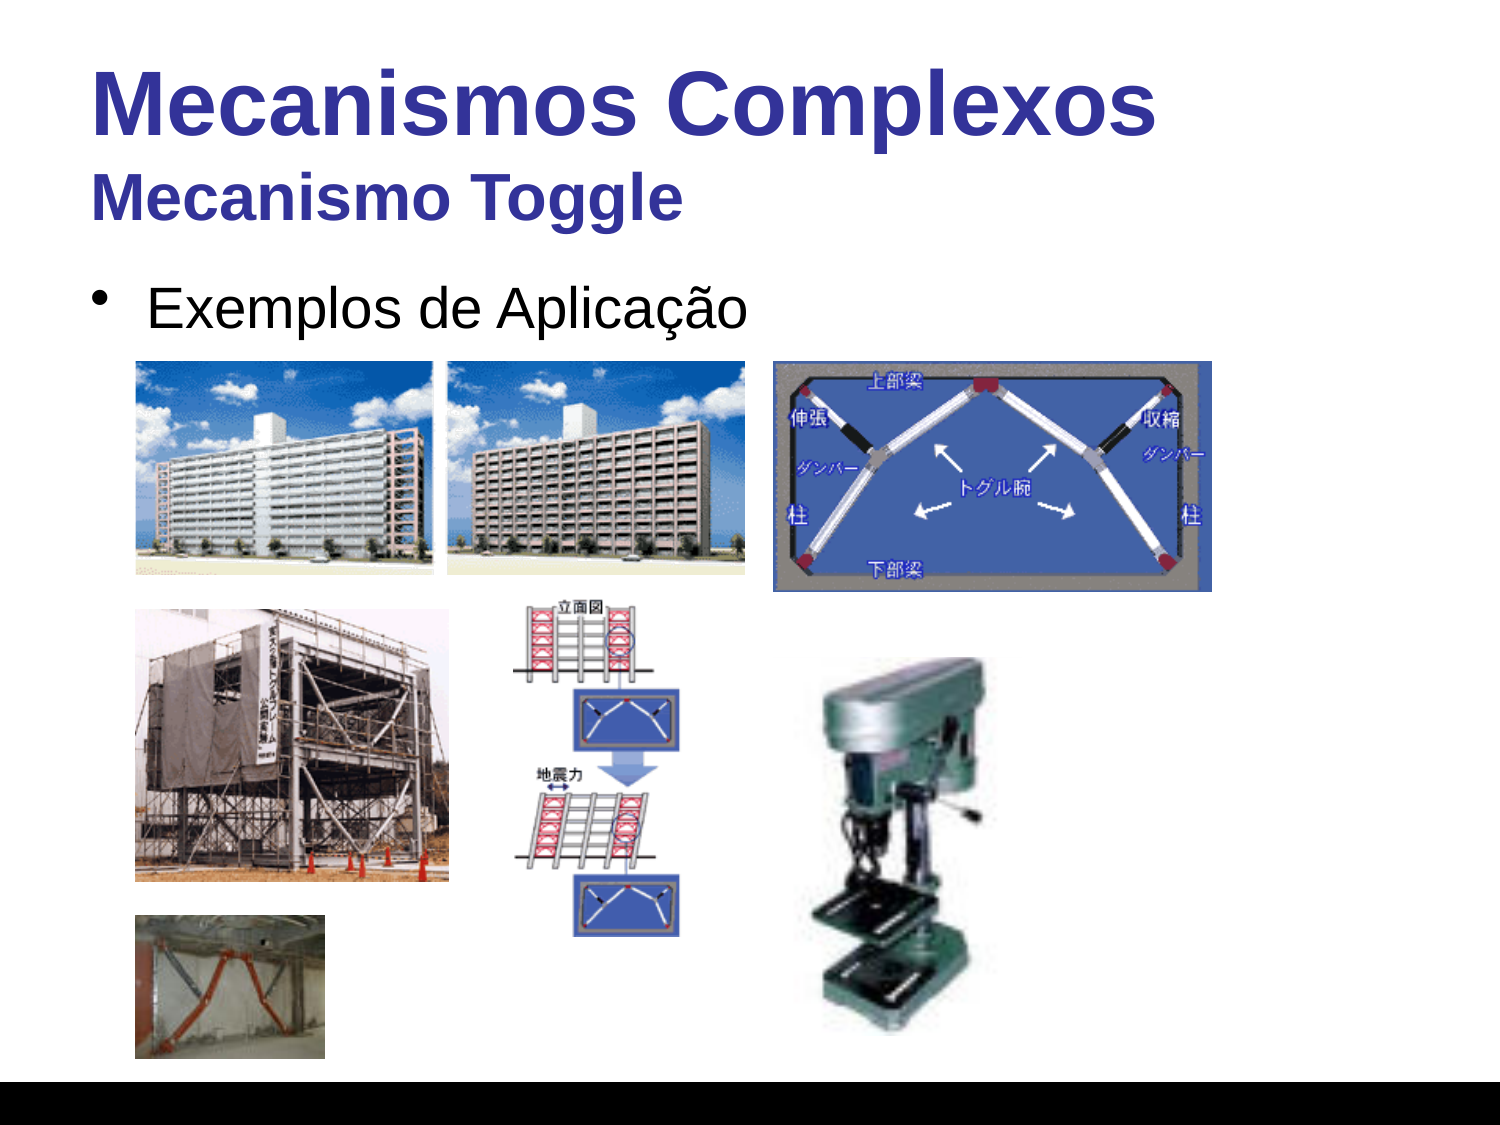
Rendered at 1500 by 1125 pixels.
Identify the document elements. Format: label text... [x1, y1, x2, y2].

list Exemplos de Aplicação [75, 262, 1400, 1005]
picture [513, 597, 700, 937]
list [773, 657, 1022, 1036]
picture [135, 915, 325, 1059]
picture [135, 361, 750, 575]
picture [135, 609, 449, 882]
title Mecanismos Complexos Mecanismo Toggle [75, 45, 1425, 233]
picture [773, 361, 1212, 592]
